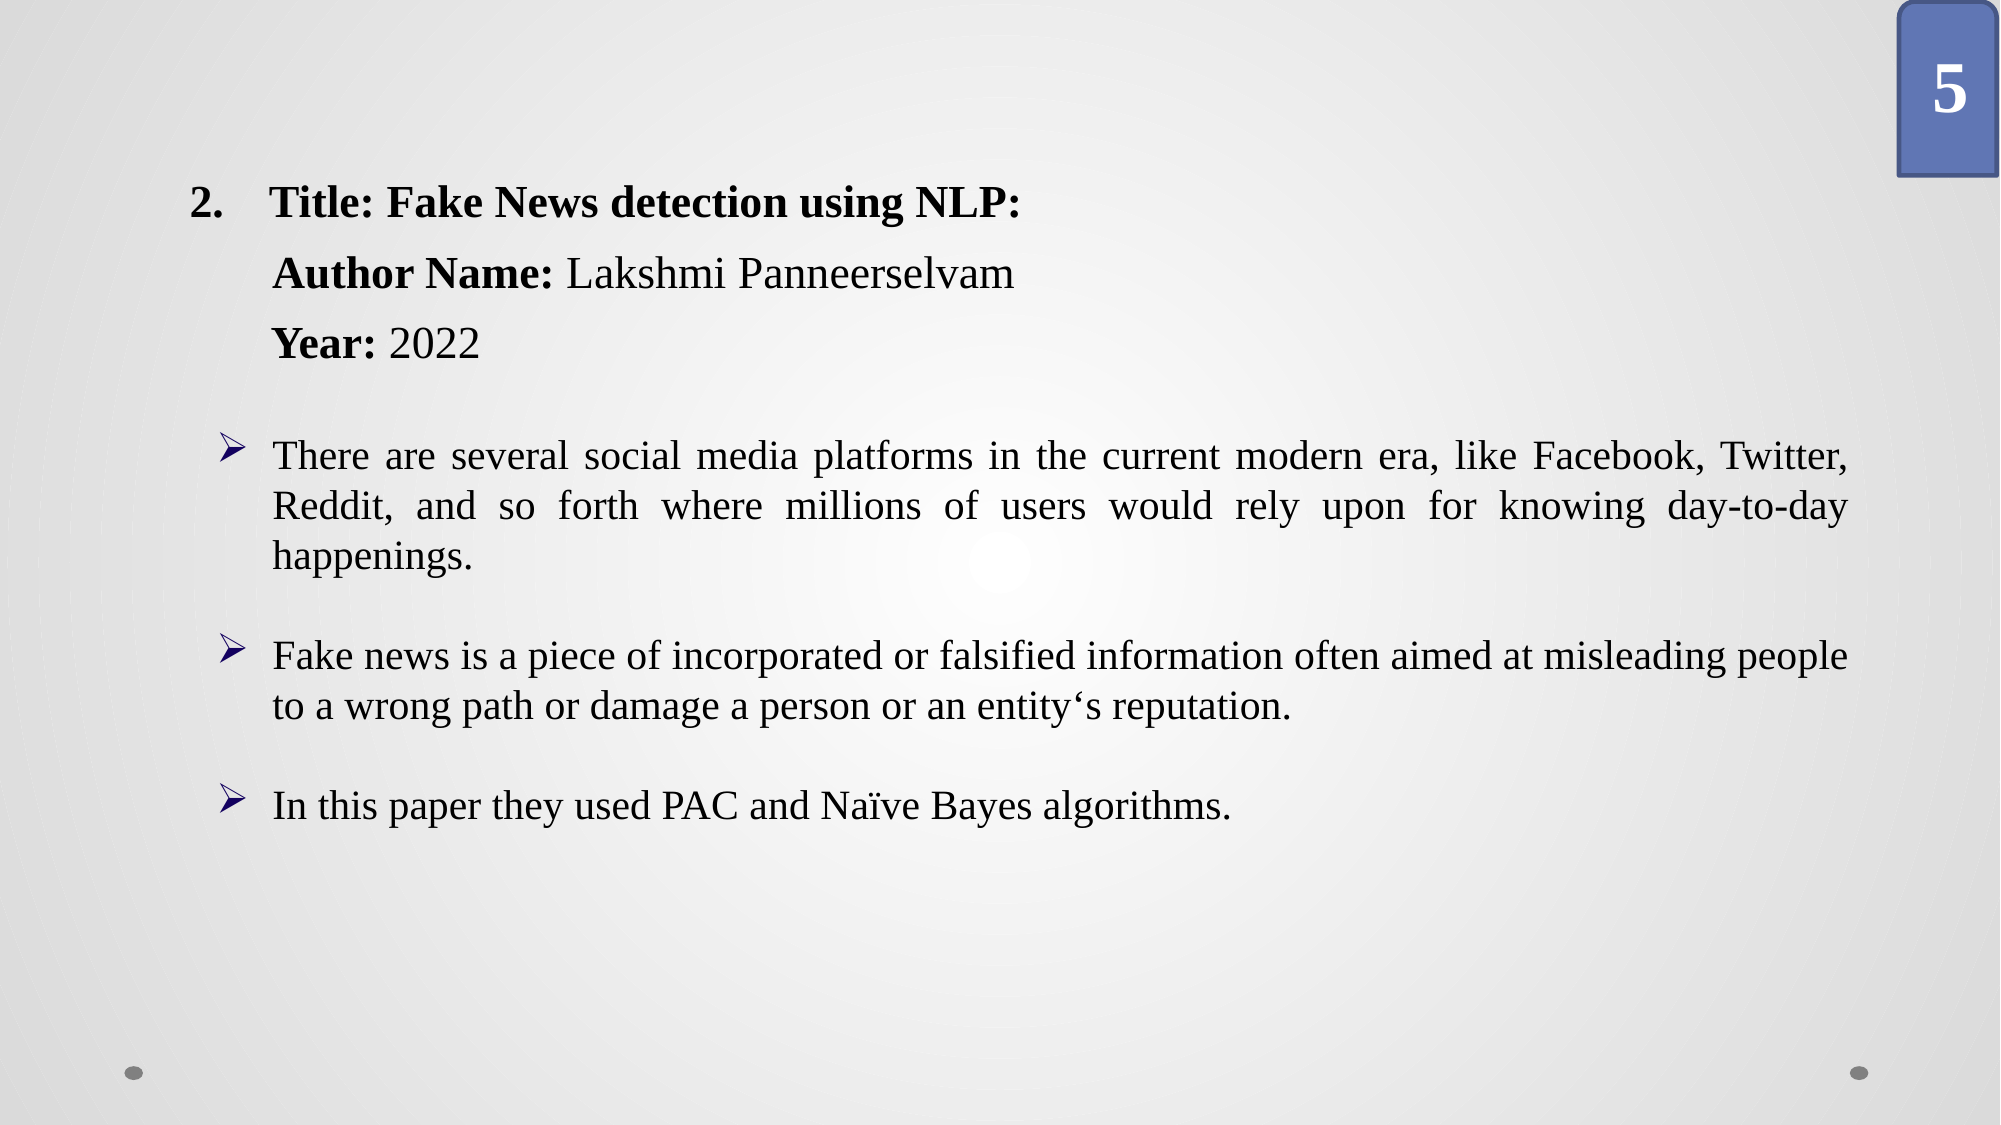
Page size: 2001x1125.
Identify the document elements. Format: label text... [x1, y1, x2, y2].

text_box Year: 2022 [175, 305, 496, 376]
text_box 5 [1917, 31, 1978, 134]
text_box Author Name: Lakshmi Panneerselvam [234, 234, 1030, 305]
text_box There are several social media platforms in the current modern era, like Facebook, Twitter, Reddit, and so forth where millions of users would rely upon for knowing day-to-day happenings. Fake news is a piece of incorporated or falsified information often aimed at misleading people to a wrong path or damage a person or an entity‘s reputation. In this paper they used PAC and Naïve Bayes algorithms. [201, 420, 1865, 886]
text_box 2. Title: Fake News detection using NLP: [174, 164, 1775, 234]
text_box [1896, 0, 2000, 178]
